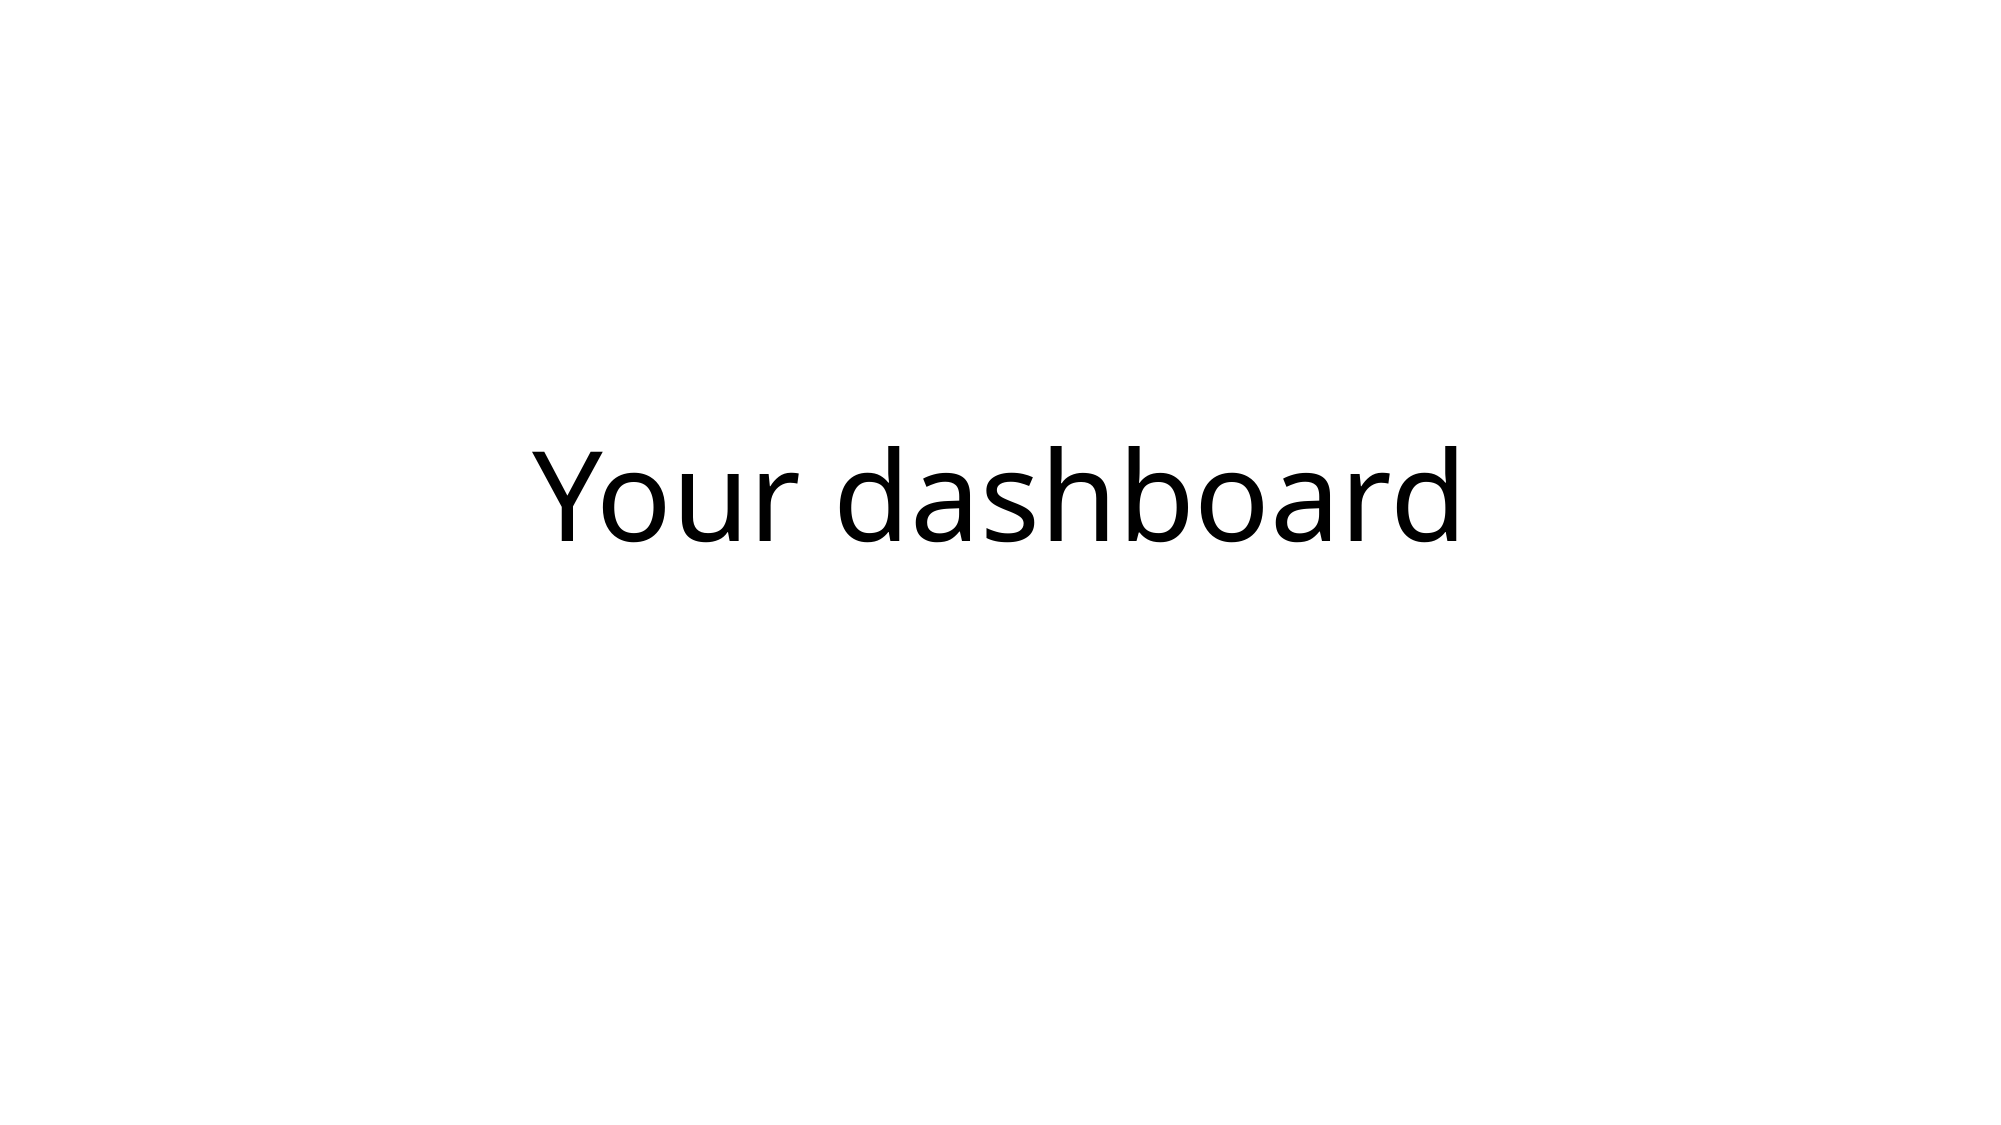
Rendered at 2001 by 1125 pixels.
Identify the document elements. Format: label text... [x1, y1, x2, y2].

title Your dashboard [249, 181, 1750, 576]
